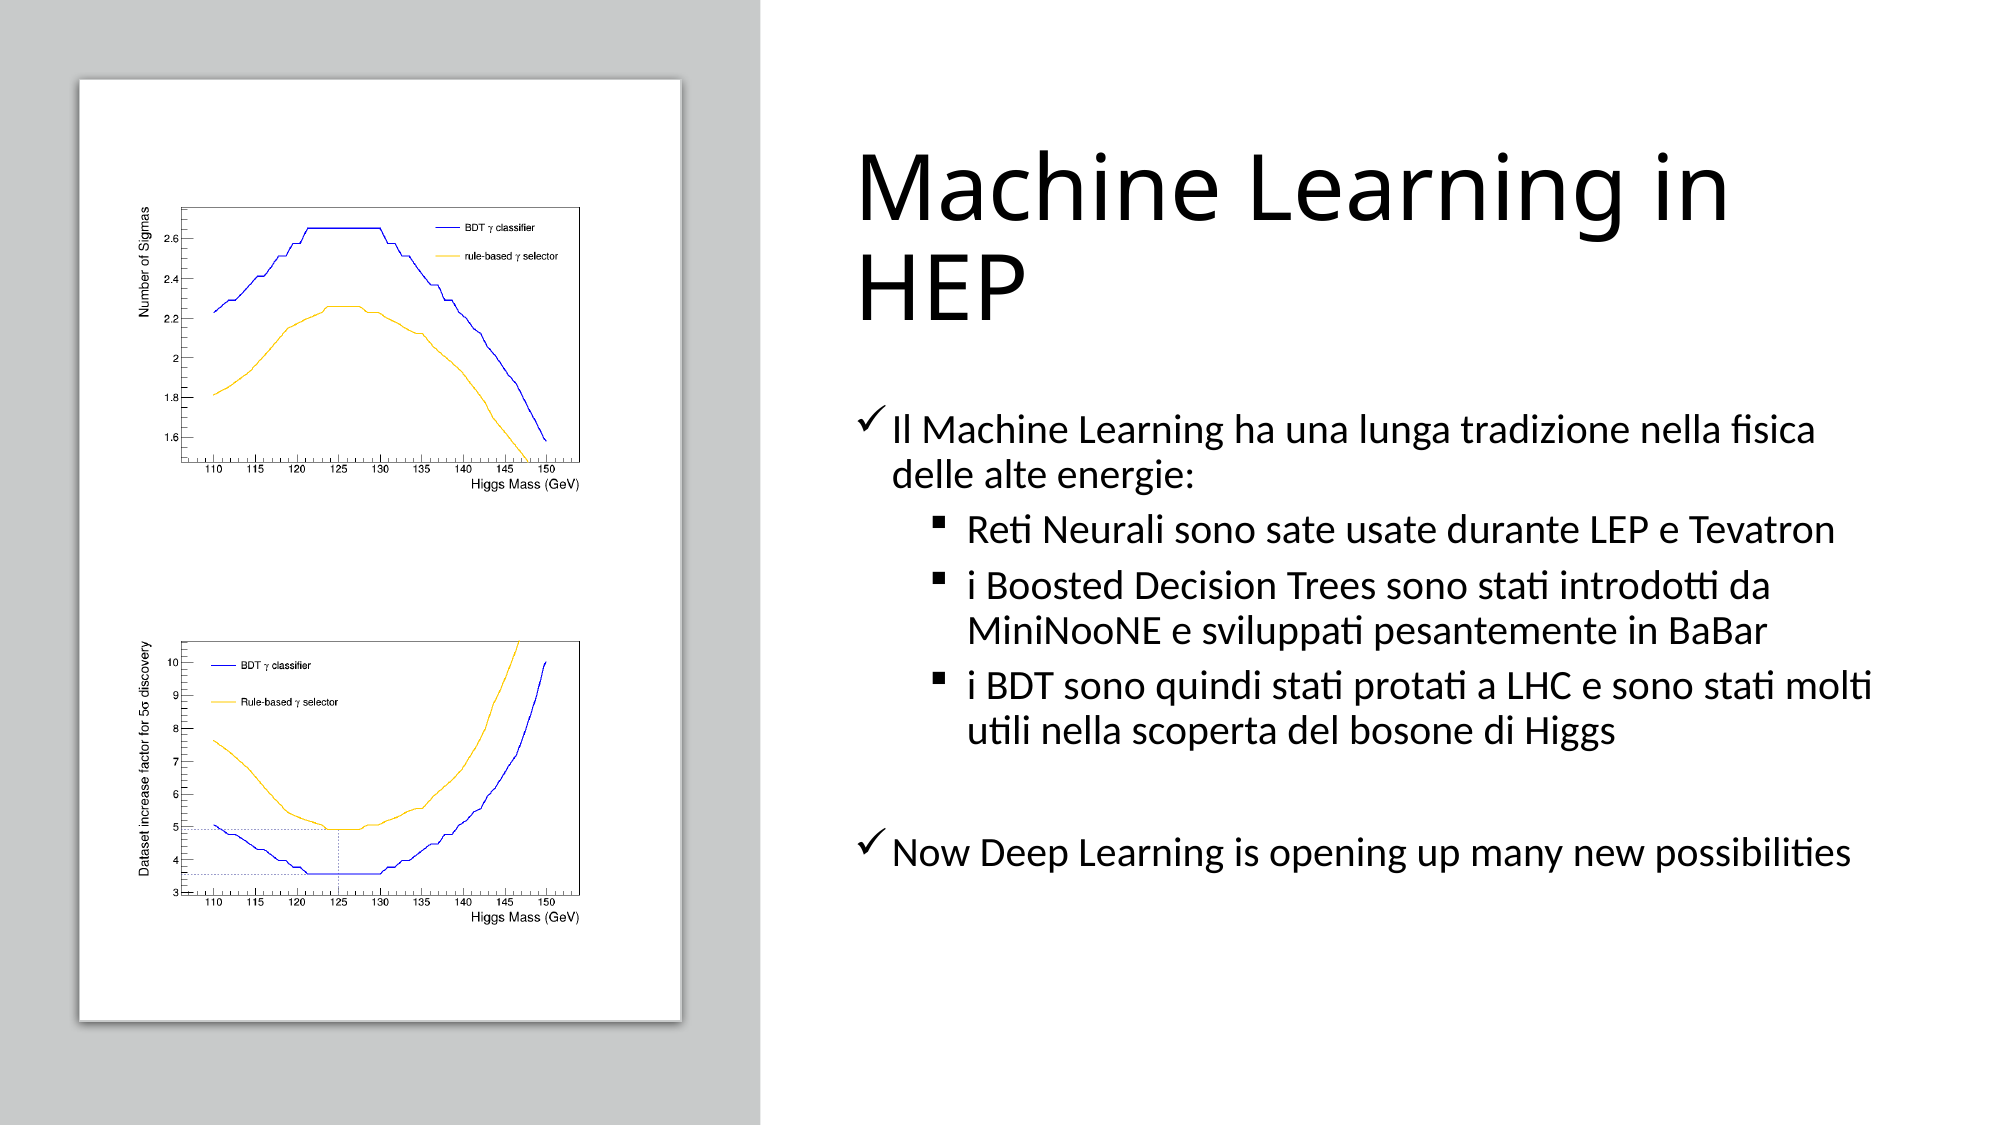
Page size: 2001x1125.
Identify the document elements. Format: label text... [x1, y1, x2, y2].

title Machine Learning in HEP [839, 103, 1893, 379]
text_box [0, 0, 761, 1125]
picture [131, 175, 629, 493]
list Il Machine Learning ha una lunga tradizione nella fisica delle alte energie: Reti Neurali sono sate usate durante LEP e Tevatron i Boosted Decision Trees sono stati introdotti da MiniNooNE e sviluppati pesantemente in BaBar i BDT sono quindi stati protati a LHC e sono stati molti utili nella scoperta del bosone di Higgs Now Deep Learning is opening up many new possibilities [839, 399, 1893, 1021]
text_box [78, 78, 682, 1022]
picture [131, 609, 629, 927]
